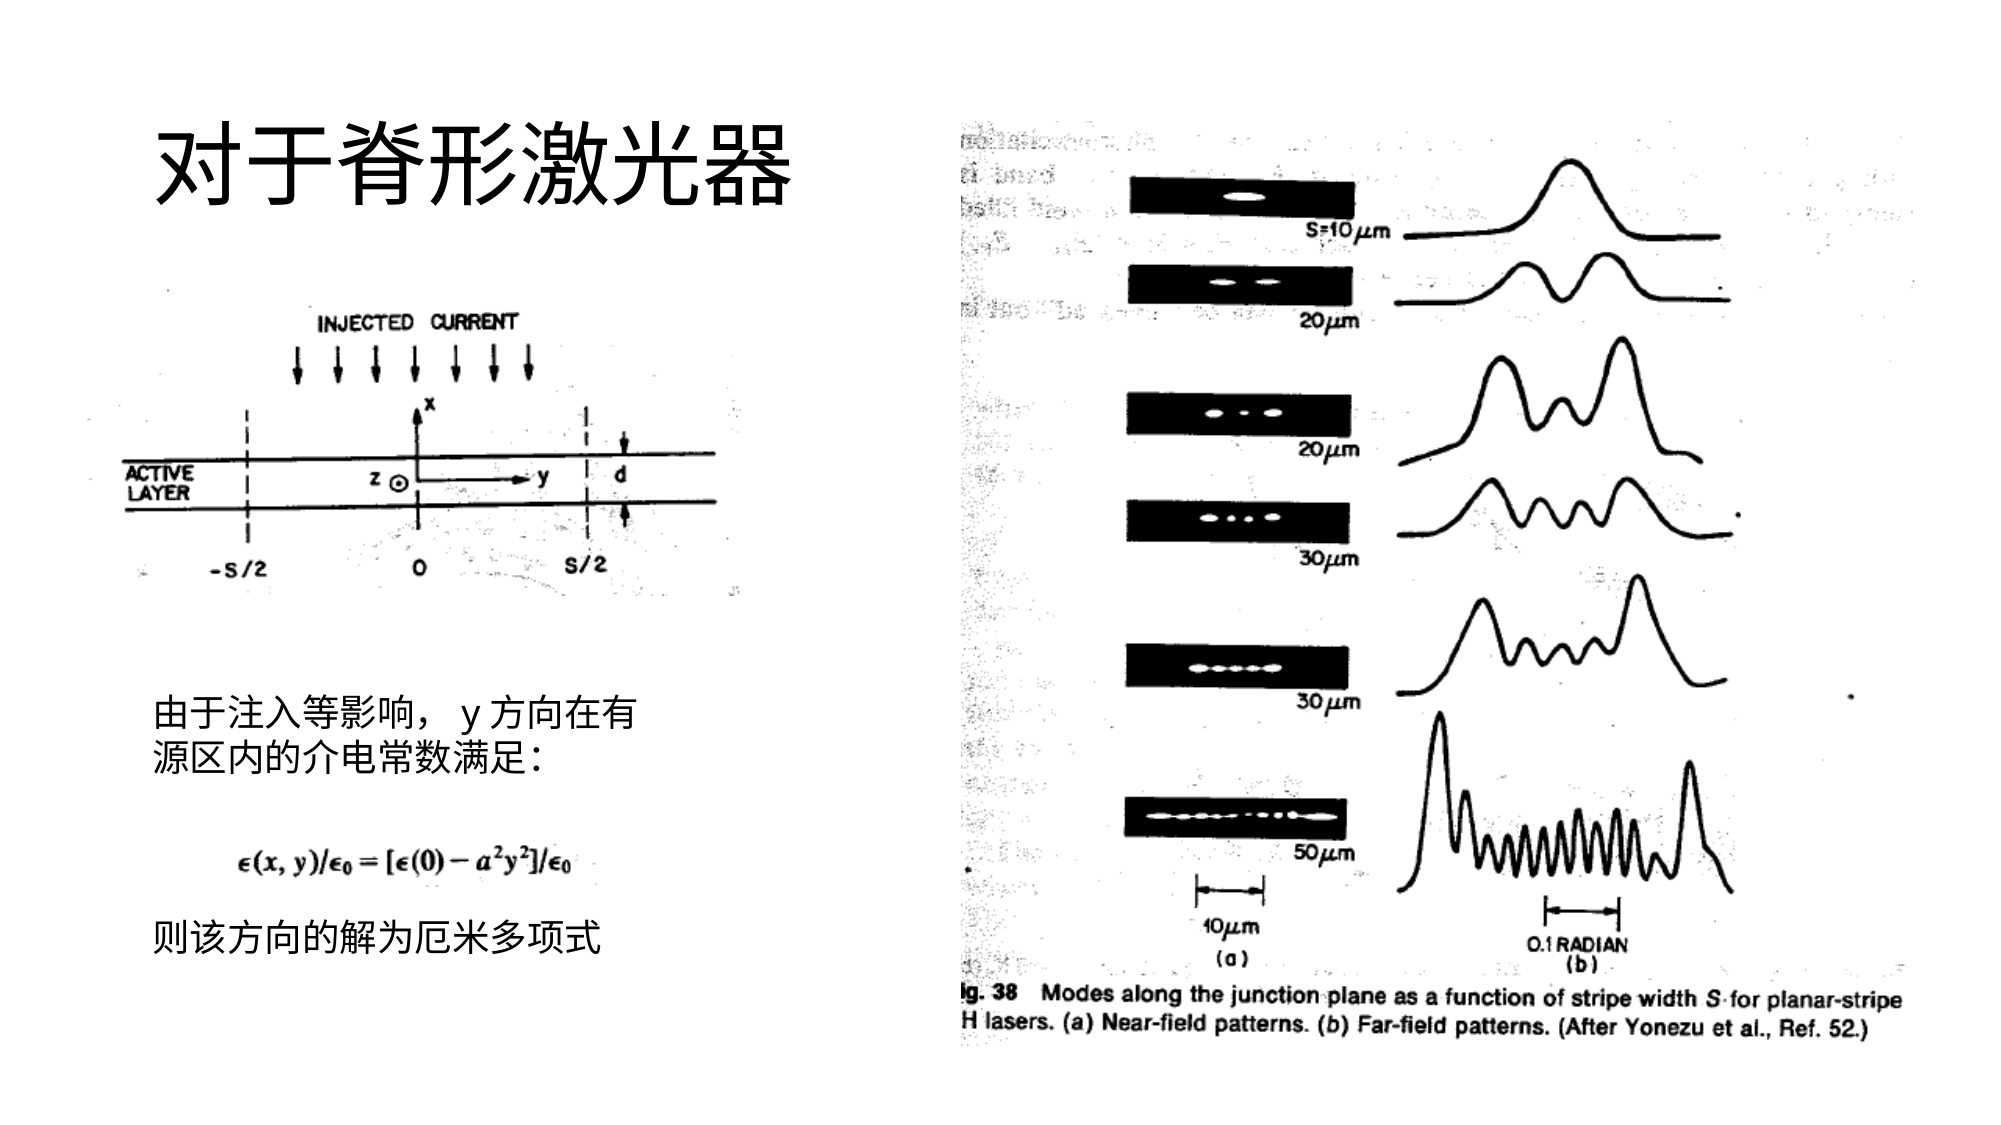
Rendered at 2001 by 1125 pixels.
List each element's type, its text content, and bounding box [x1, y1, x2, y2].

picture [72, 289, 752, 596]
picture [222, 833, 602, 887]
picture [961, 121, 1927, 1046]
text_box 由于注入等影响，y方向在有源区内的介电常数满足： 则该方向的解为厄米多项式 [137, 681, 679, 967]
title 对于脊形激光器 [137, 59, 1863, 278]
